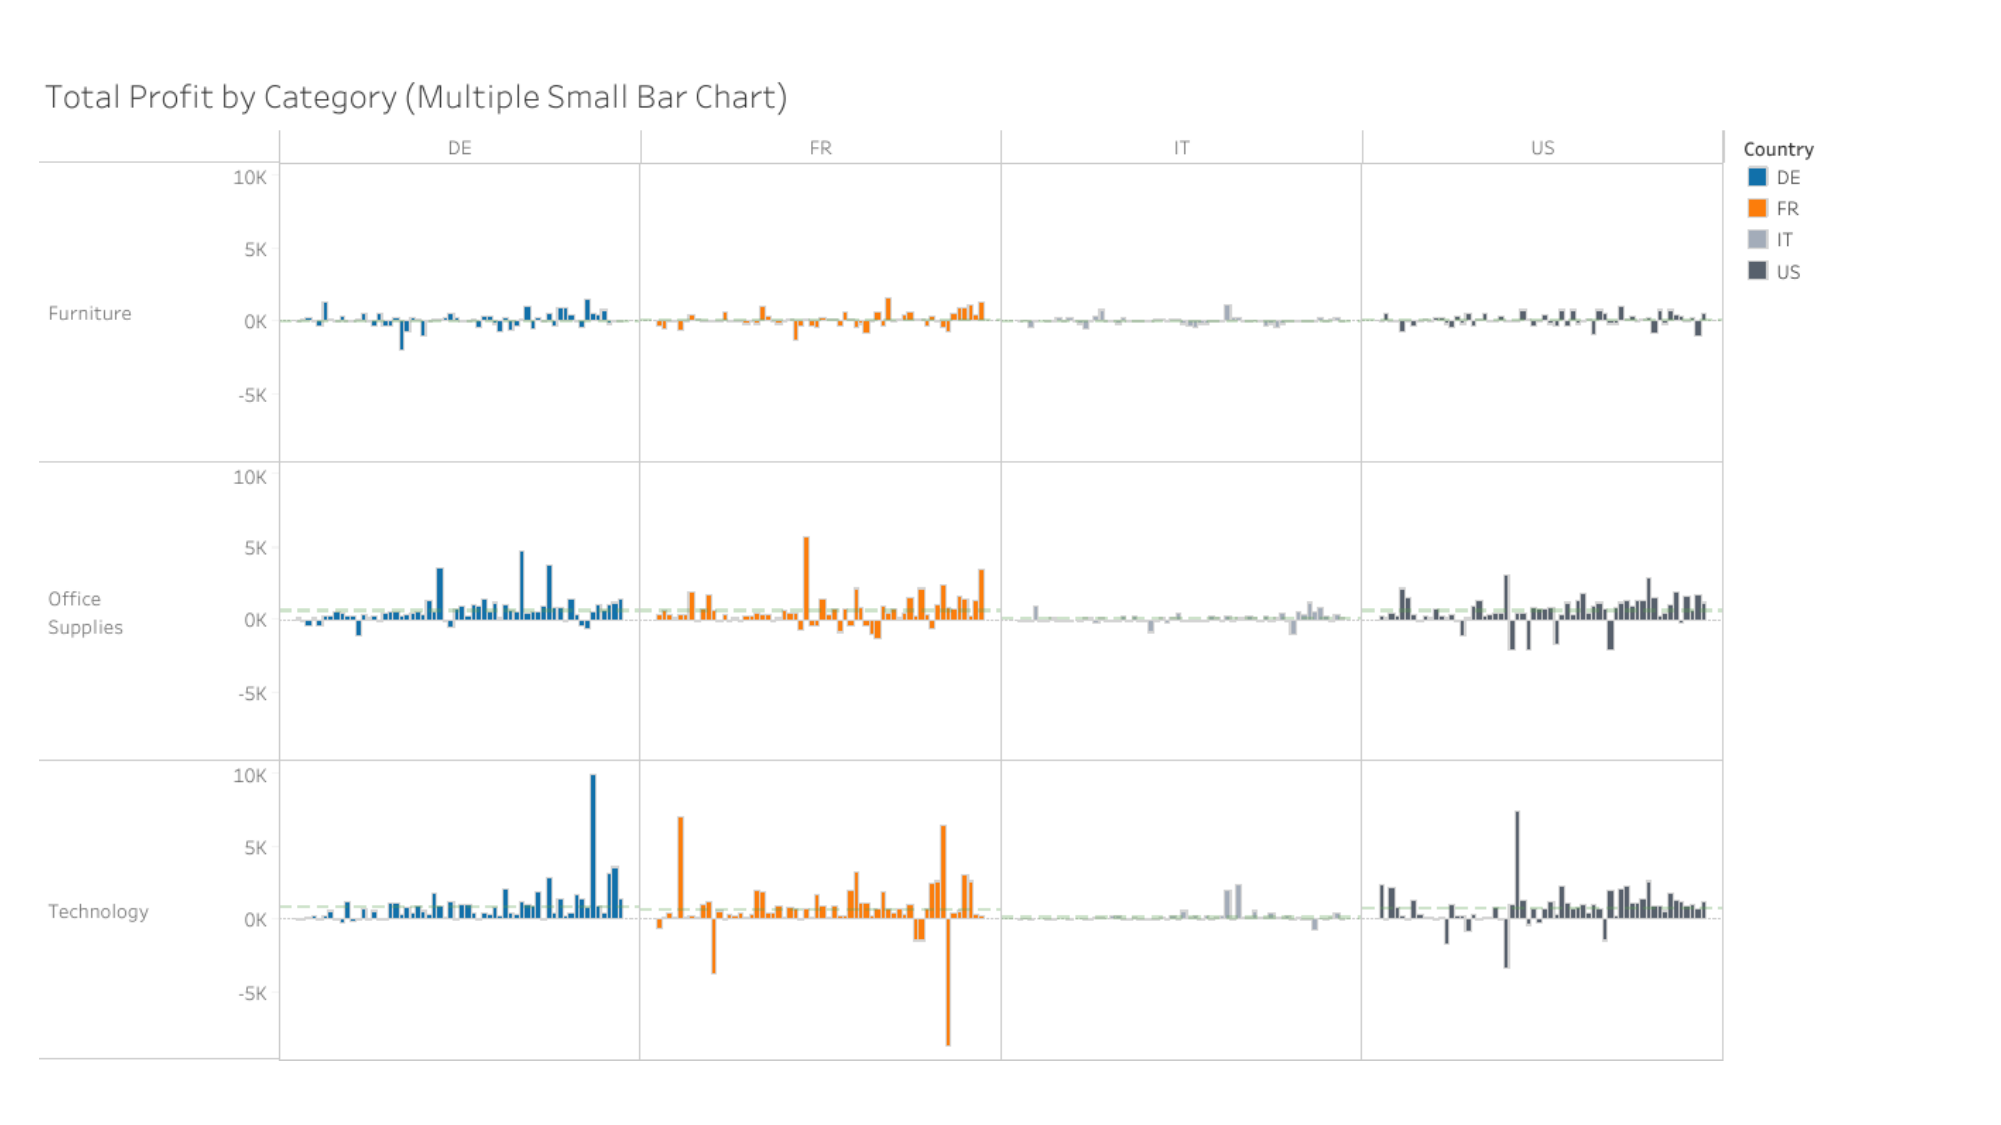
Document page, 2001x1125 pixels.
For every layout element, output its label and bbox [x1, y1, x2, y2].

picture [39, 64, 1961, 1061]
